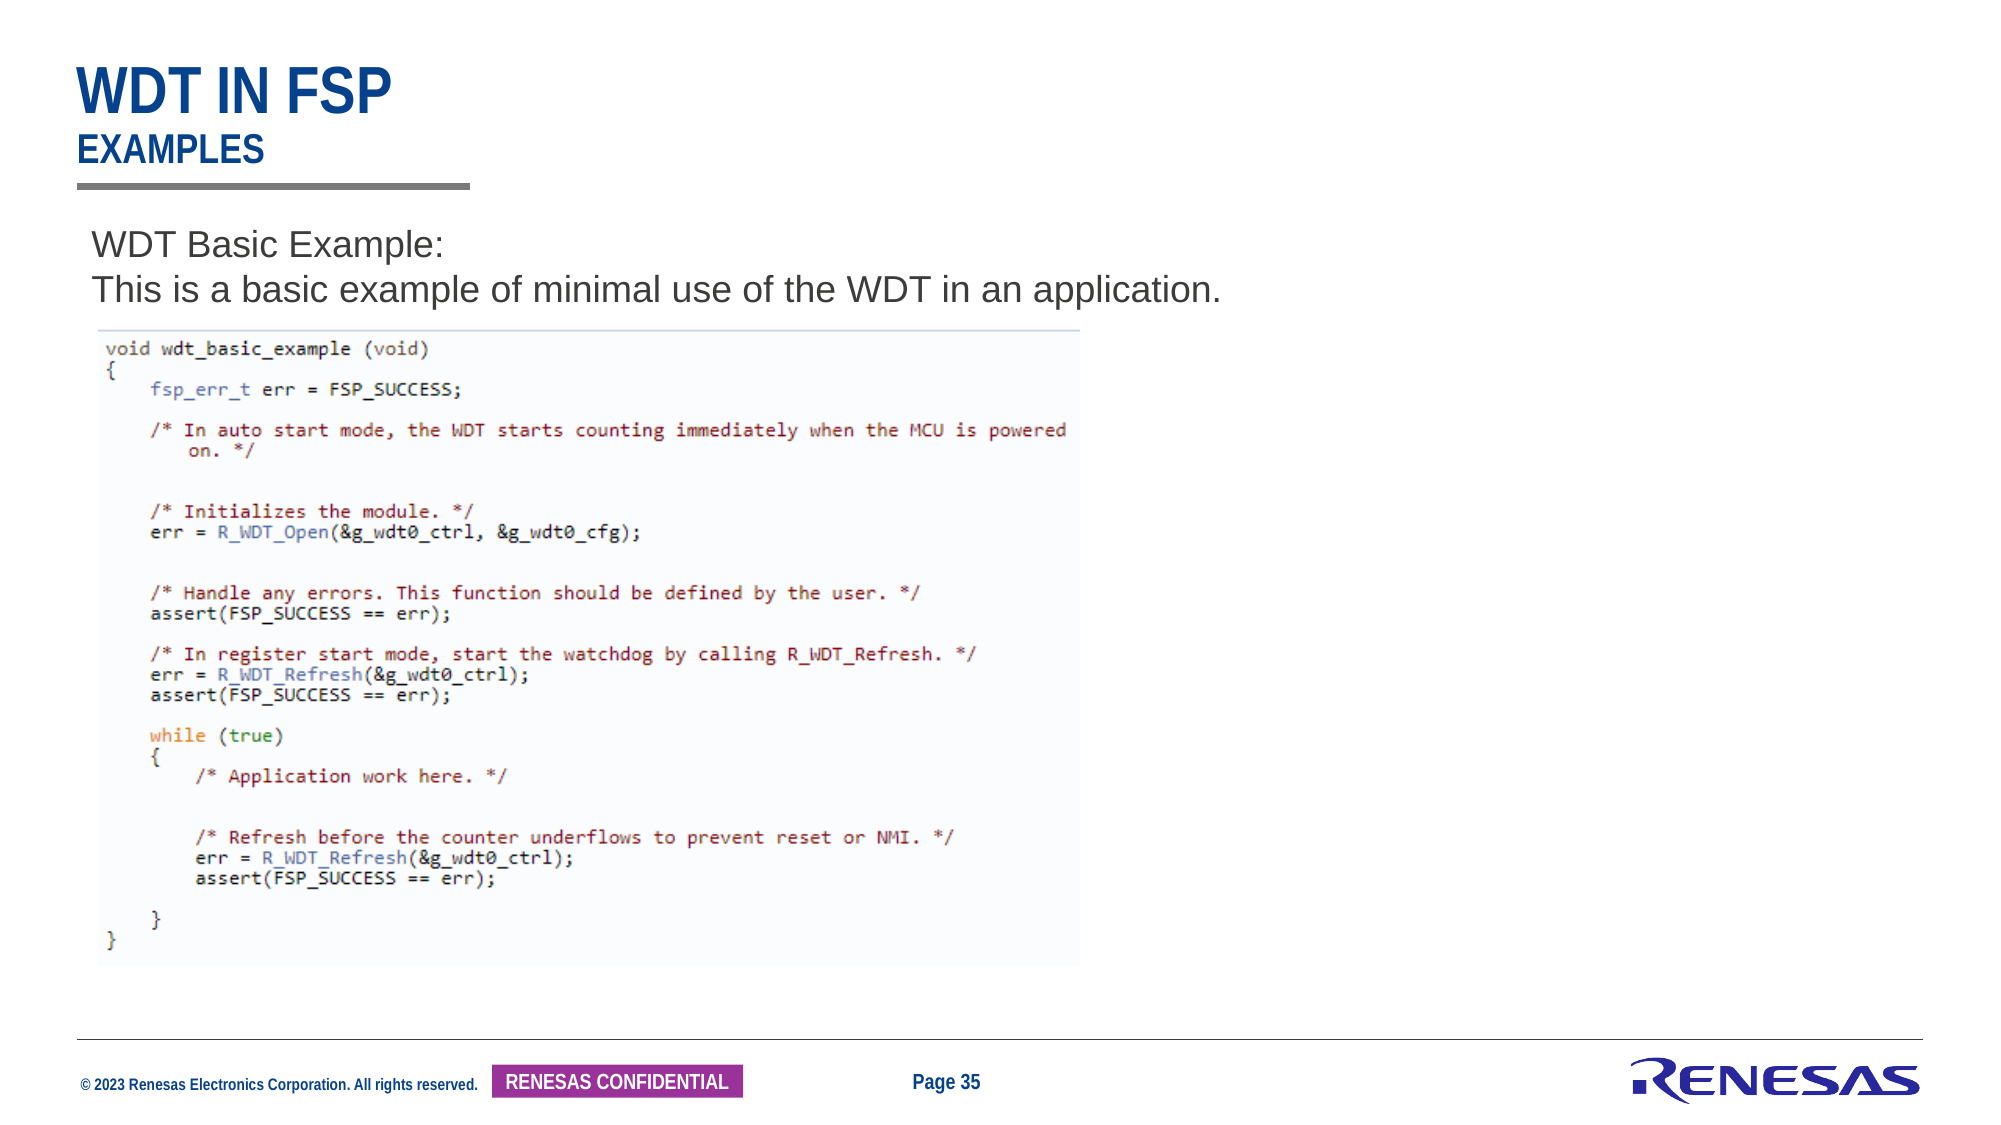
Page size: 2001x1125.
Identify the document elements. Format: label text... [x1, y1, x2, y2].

picture [1628, 1055, 1923, 1106]
picture [97, 327, 1080, 966]
text_box WDT Basic Example: This is a basic example of minimal use of the WDT in an application. [76, 213, 1922, 318]
title Wdt in fsp Examples [76, 54, 1922, 173]
